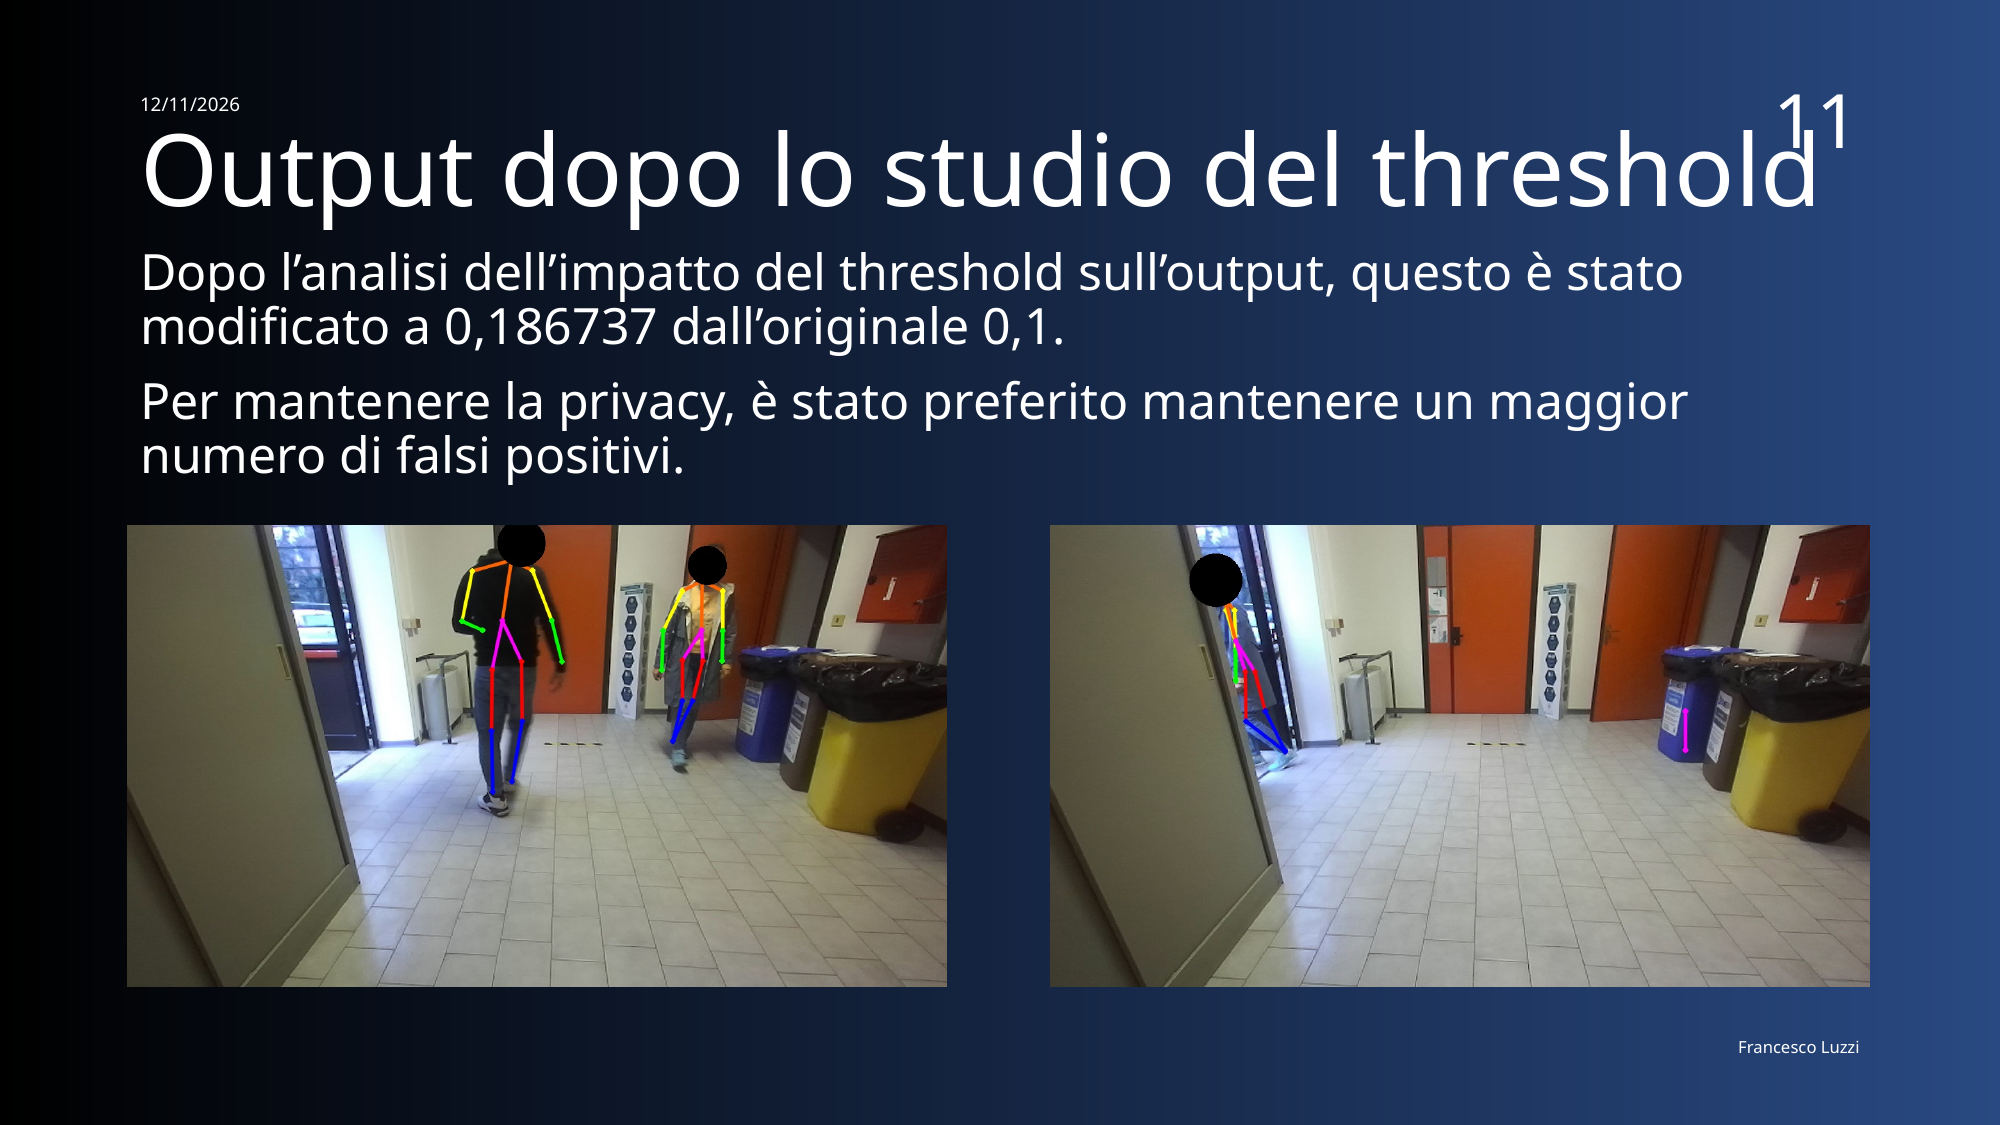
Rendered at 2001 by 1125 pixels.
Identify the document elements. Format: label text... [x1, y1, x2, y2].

slide_number 11 [1500, 65, 1875, 191]
subtitle Dopo l’analisi dell’impatto del threshold sull’output, questo è stato modificato a 0,186737 dall’originale 0,1. Per mantenere la privacy, è stato preferito mantenere un maggior numero di falsi positivi. [125, 239, 1875, 505]
picture [1050, 525, 1870, 987]
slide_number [125, 65, 625, 126]
footer Francesco Luzzi [1125, 1029, 1875, 1089]
title Output dopo lo studio del threshold [125, 11, 1875, 239]
picture [126, 525, 947, 987]
